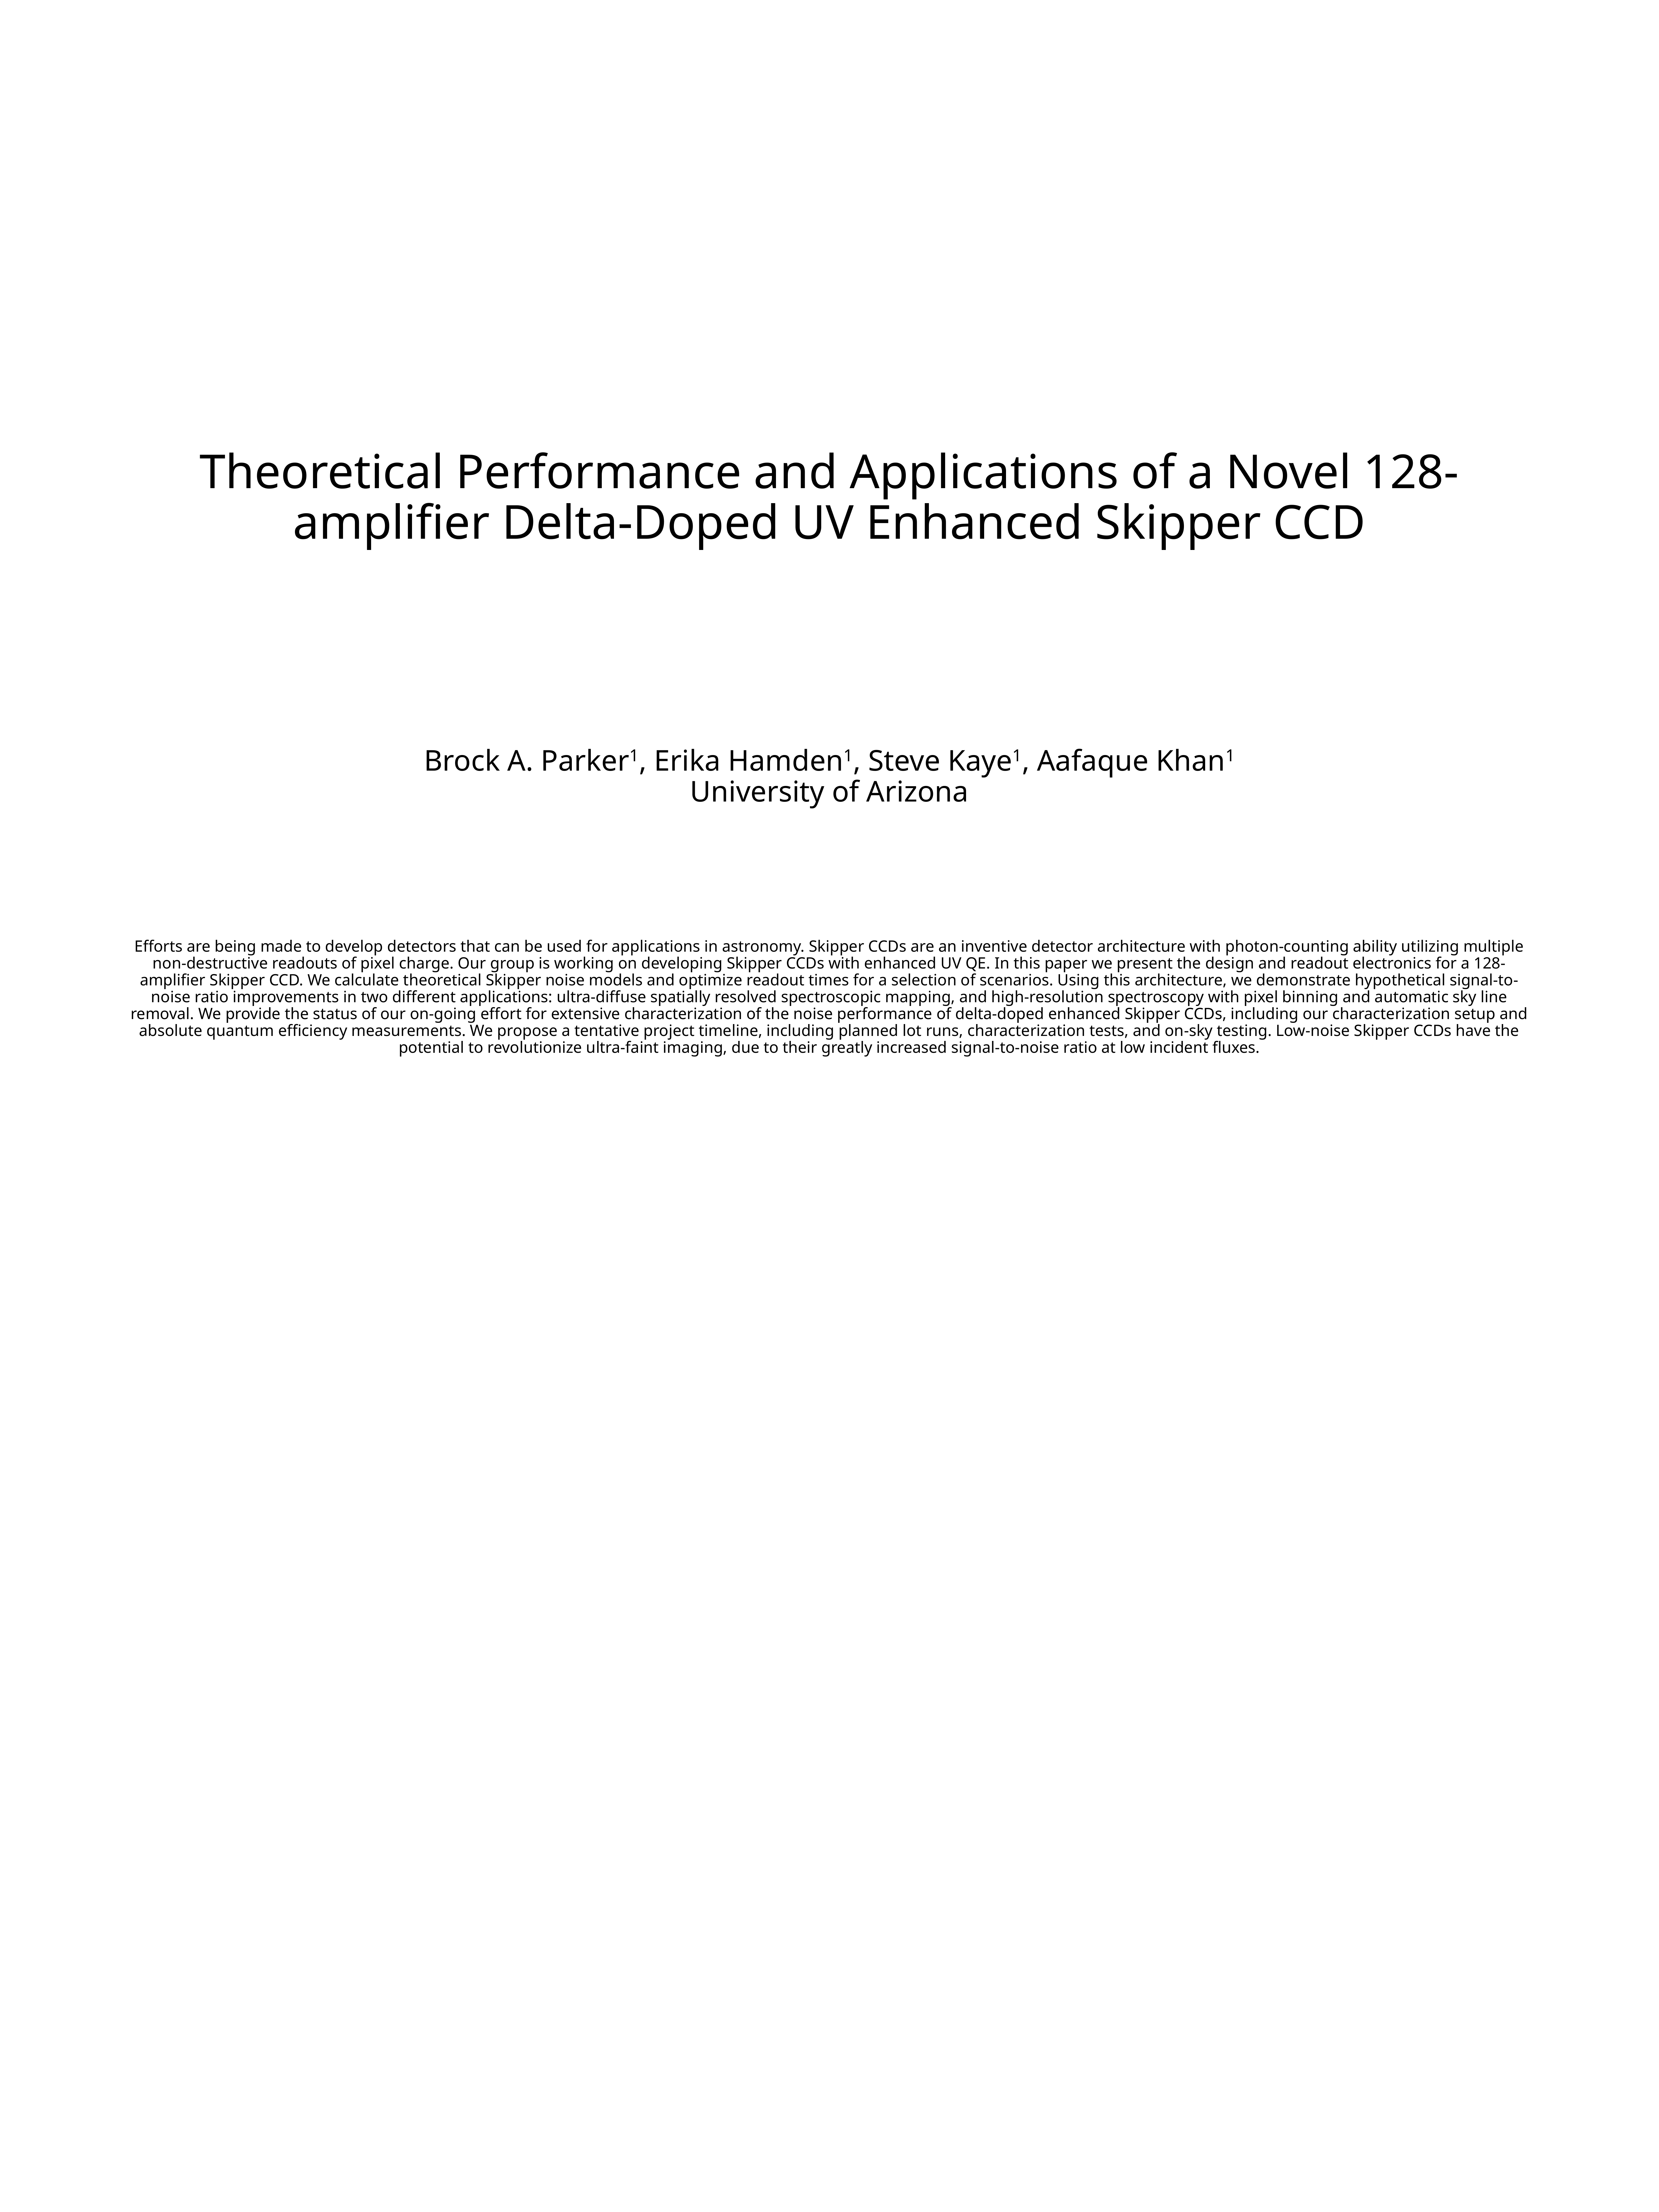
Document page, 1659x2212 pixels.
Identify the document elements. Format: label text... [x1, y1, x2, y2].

text_box Brock A. Parker1, Erika Hamden1, Steve Kaye1, Aafaque Khan1 University of Arizona [124, 623, 1535, 810]
title Theoretical Performance and Applications of a Novel 128-amplifier Delta-Doped UV Enhanced Skipper CCD [124, 362, 1535, 549]
text_box Efforts are being made to develop detectors that can be used for applications in astronomy. Skipper CCDs are an inventive detector architecture with photon-counting ability utilizing multiple non-destructive readouts of pixel charge. Our group is working on developing Skipper CCDs with enhanced UV QE. In this paper we present the design and readout electronics for a 128-amplifier Skipper CCD. We calculate theoretical Skipper noise models and optimize readout times for a selection of scenarios. Using this architecture, we demonstrate hypothetical signal-to-noise ratio improvements in two different applications: ultra-diffuse spatially resolved spectroscopic mapping, and high-resolution spectroscopy with pixel binning and automatic sky line removal. We provide the status of our on-going effort for extensive characterization of the noise performance of delta-doped enhanced Skipper CCDs, including our characterization setup and absolute quantum efficiency measurements. We propose a tentative project timeline, including planned lot runs, characterization tests, and on-sky testing. Low-noise Skipper CCDs have the potential to revolutionize ultra-faint imaging, due to their greatly increased signal-to-noise ratio at low incident fluxes. [124, 871, 1535, 1059]
